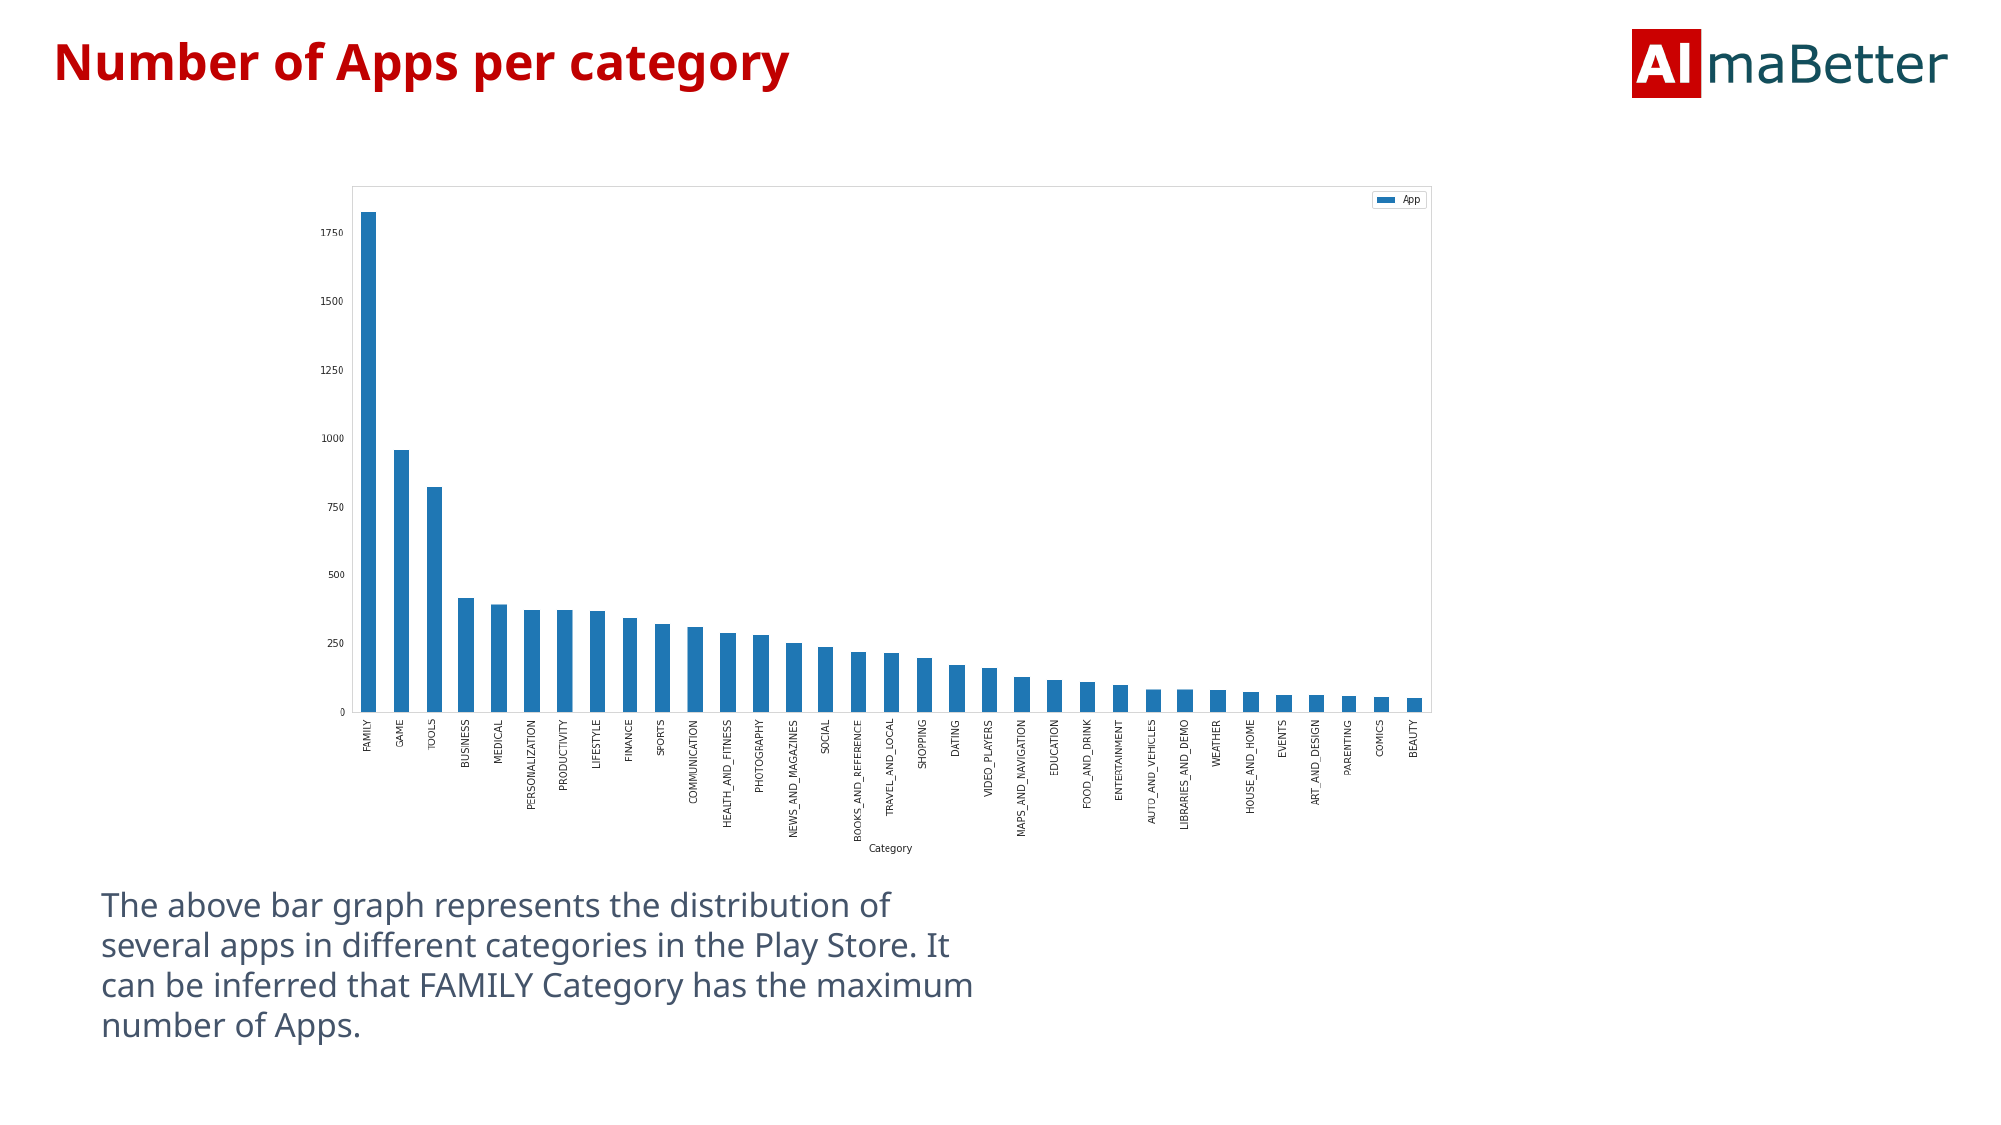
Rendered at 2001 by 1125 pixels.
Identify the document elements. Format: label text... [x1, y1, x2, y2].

text_box The above bar graph represents the distribution of several apps in different categories in the Play Store. It can be inferred that FAMILY Category has the maximum number of Apps. [86, 876, 1000, 1052]
picture [313, 179, 1436, 860]
picture [1632, 29, 1954, 98]
title Number of Apps per category [38, 26, 1183, 162]
